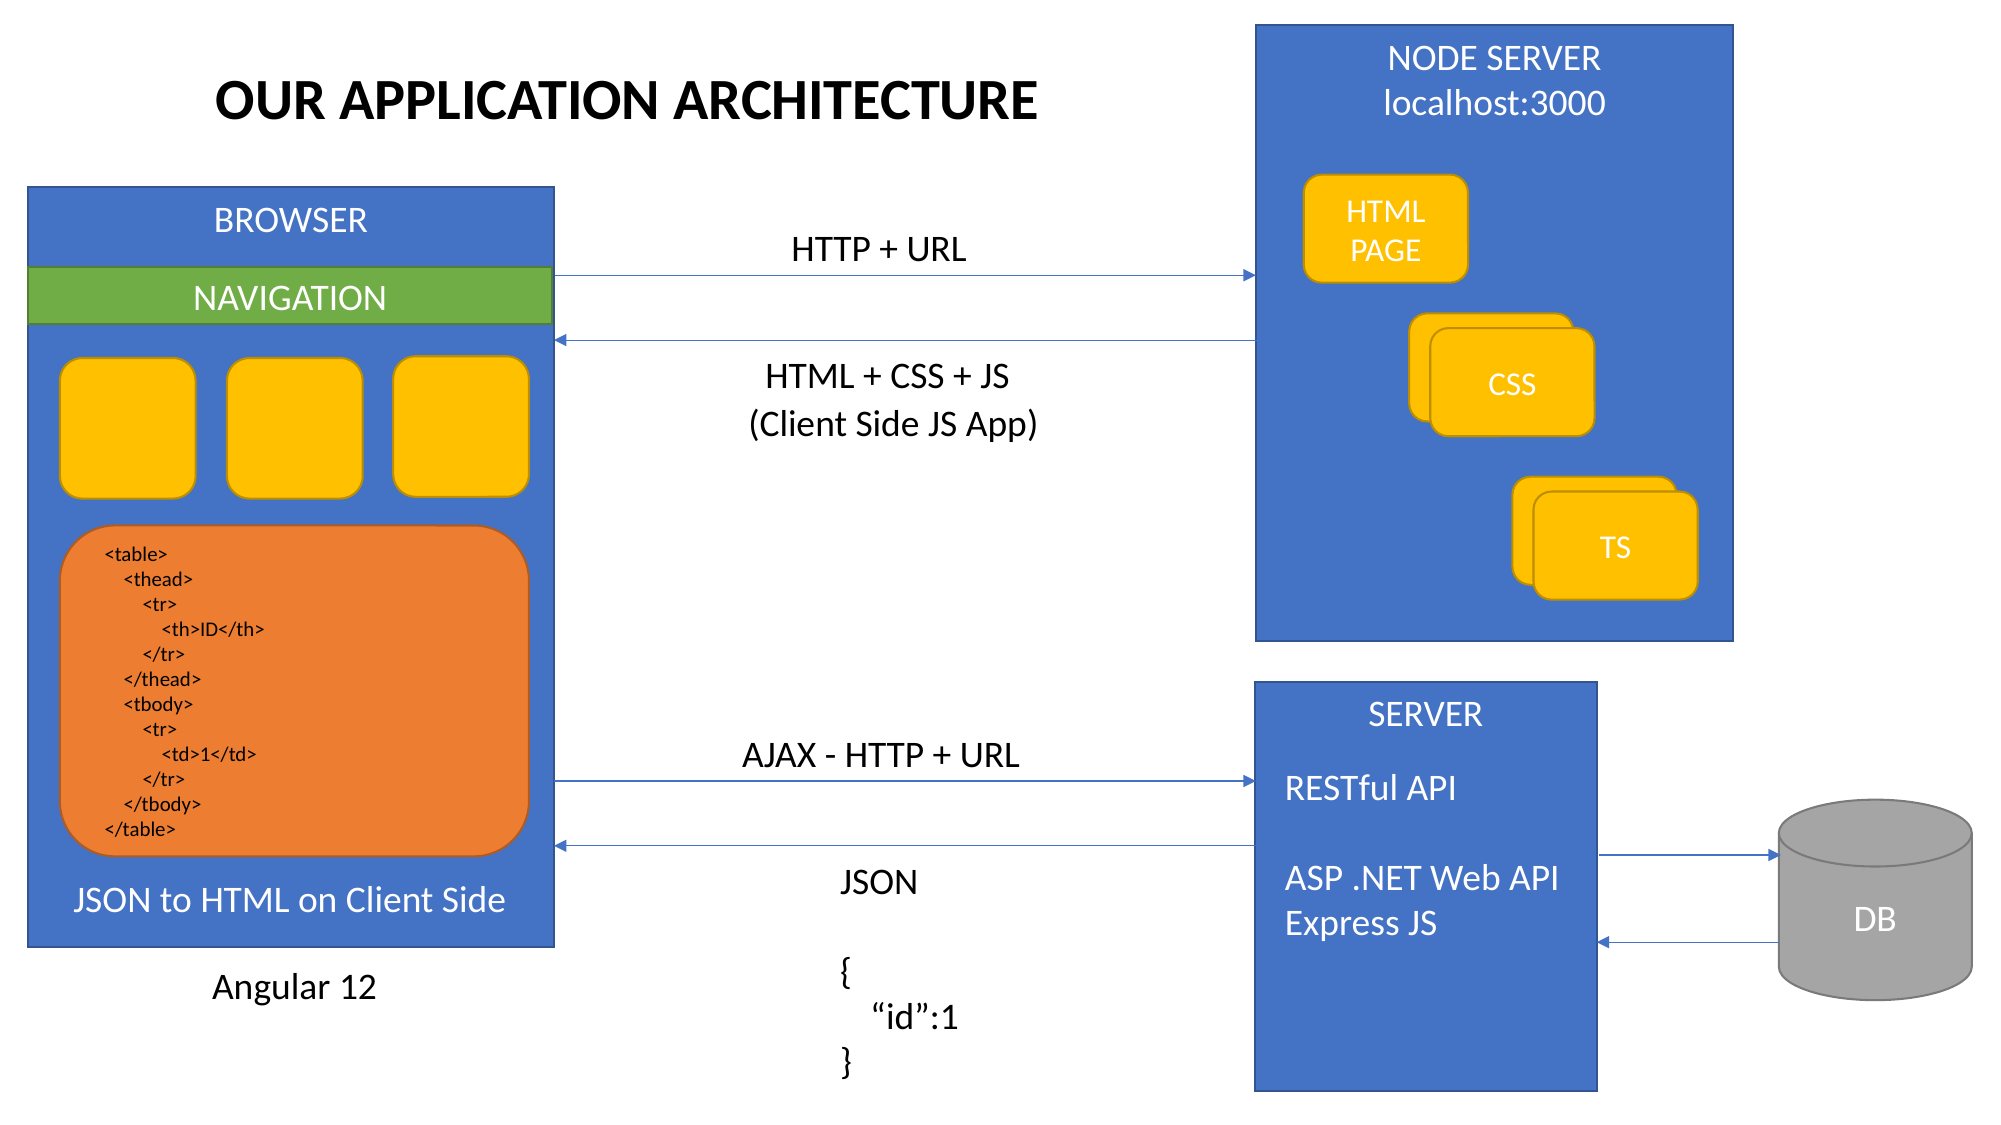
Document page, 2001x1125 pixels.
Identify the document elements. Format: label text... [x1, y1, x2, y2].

text_box HTTP + URL [776, 216, 982, 275]
text_box BROWSER [27, 276, 555, 948]
text_box [58, 524, 530, 858]
text_box (Client Side JS App) [702, 391, 1085, 452]
text_box HTML + CSS + JS [750, 343, 1025, 391]
text_box HTML PAGE [1302, 173, 1470, 284]
text_box Angular 12 [197, 954, 392, 1015]
text_box [225, 356, 364, 500]
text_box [1409, 313, 1595, 437]
text_box <table> <thead> <tr> <th>ID</th> </tr> </thead> <tbody> <tr> <td>1</td> </tr> </tbody> </table> [89, 533, 457, 848]
text_box JSON to HTML on Client Side [58, 867, 522, 928]
text_box [392, 355, 530, 498]
text_box BROWSER [27, 186, 555, 275]
text_box NODE SERVER localhost:3000 [1255, 24, 1734, 642]
text_box DB [1777, 798, 1973, 1002]
text_box JSON { “id”:1 } [825, 849, 974, 1090]
text_box [58, 356, 197, 500]
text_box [1512, 476, 1698, 600]
text_box OUR APPLICATION ARCHITECTURE [201, 53, 1055, 139]
text_box SERVER [1254, 681, 1598, 1092]
text_box RESTful API ASP .NET Web API Express JS [1270, 756, 1575, 951]
text_box NAVIGATION [27, 266, 553, 325]
text_box AJAX - HTTP + URL [727, 722, 1036, 780]
